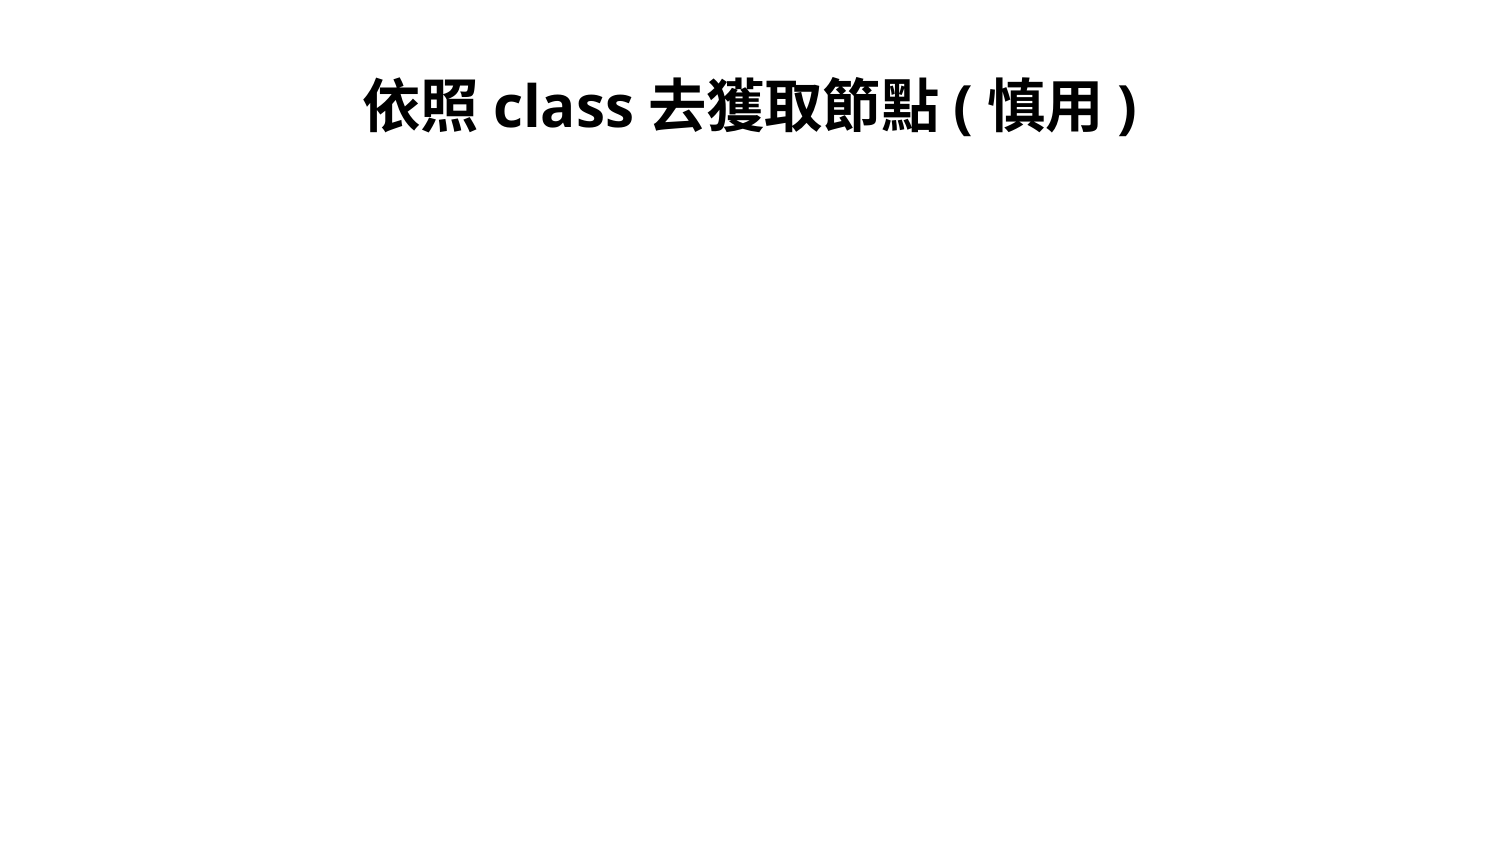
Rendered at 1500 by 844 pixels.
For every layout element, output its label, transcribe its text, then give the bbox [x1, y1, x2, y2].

title 依照class去獲取節點(慎用) [75, 33, 1425, 175]
